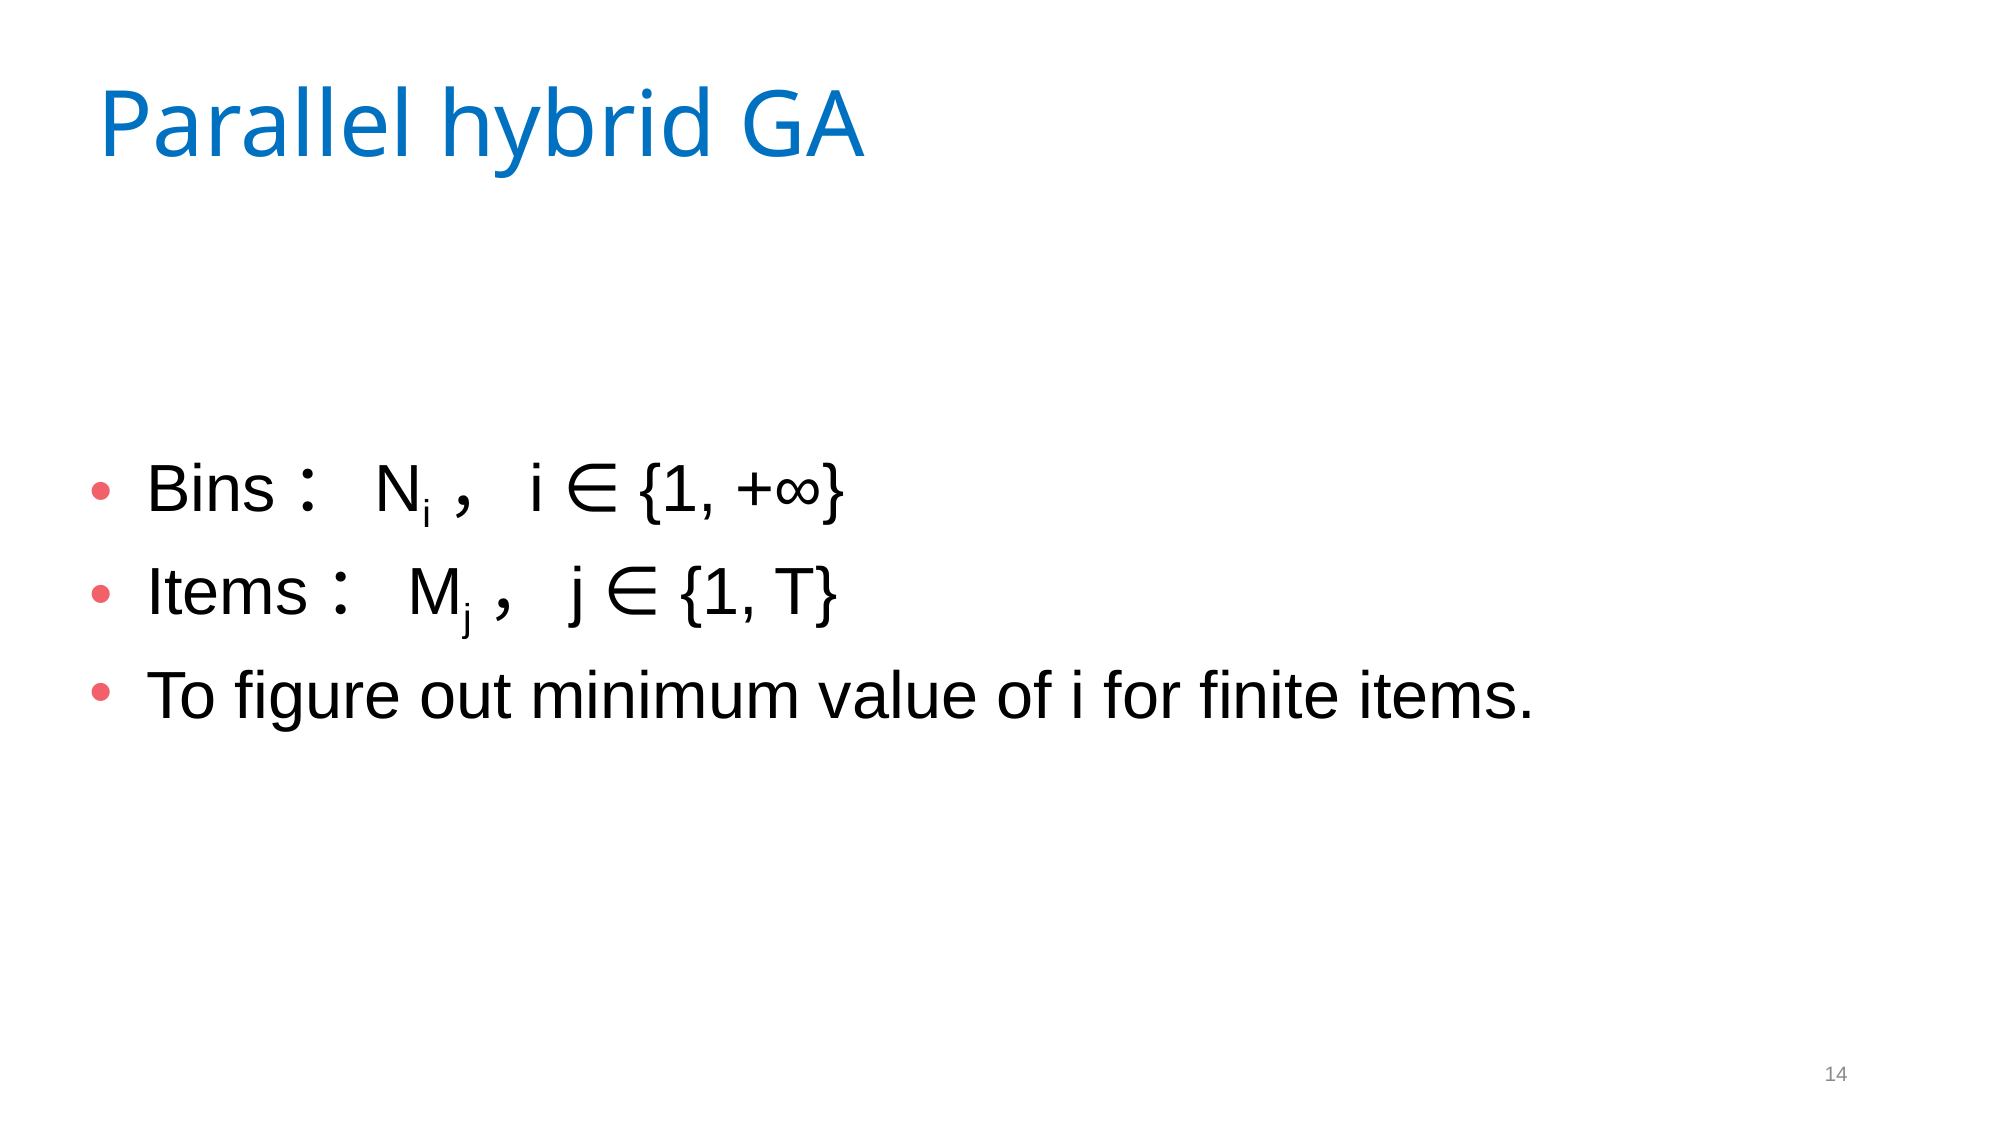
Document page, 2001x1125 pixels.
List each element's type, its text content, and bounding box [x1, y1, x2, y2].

slide_number 14 [1412, 1042, 1863, 1103]
text_box Bins：Ni，i ∈ {1, +∞} Items：Mj，j ∈ {1, T} To figure out minimum value of i for finite items. [0, 437, 1969, 740]
title Parallel hybrid GA [82, 42, 1863, 212]
